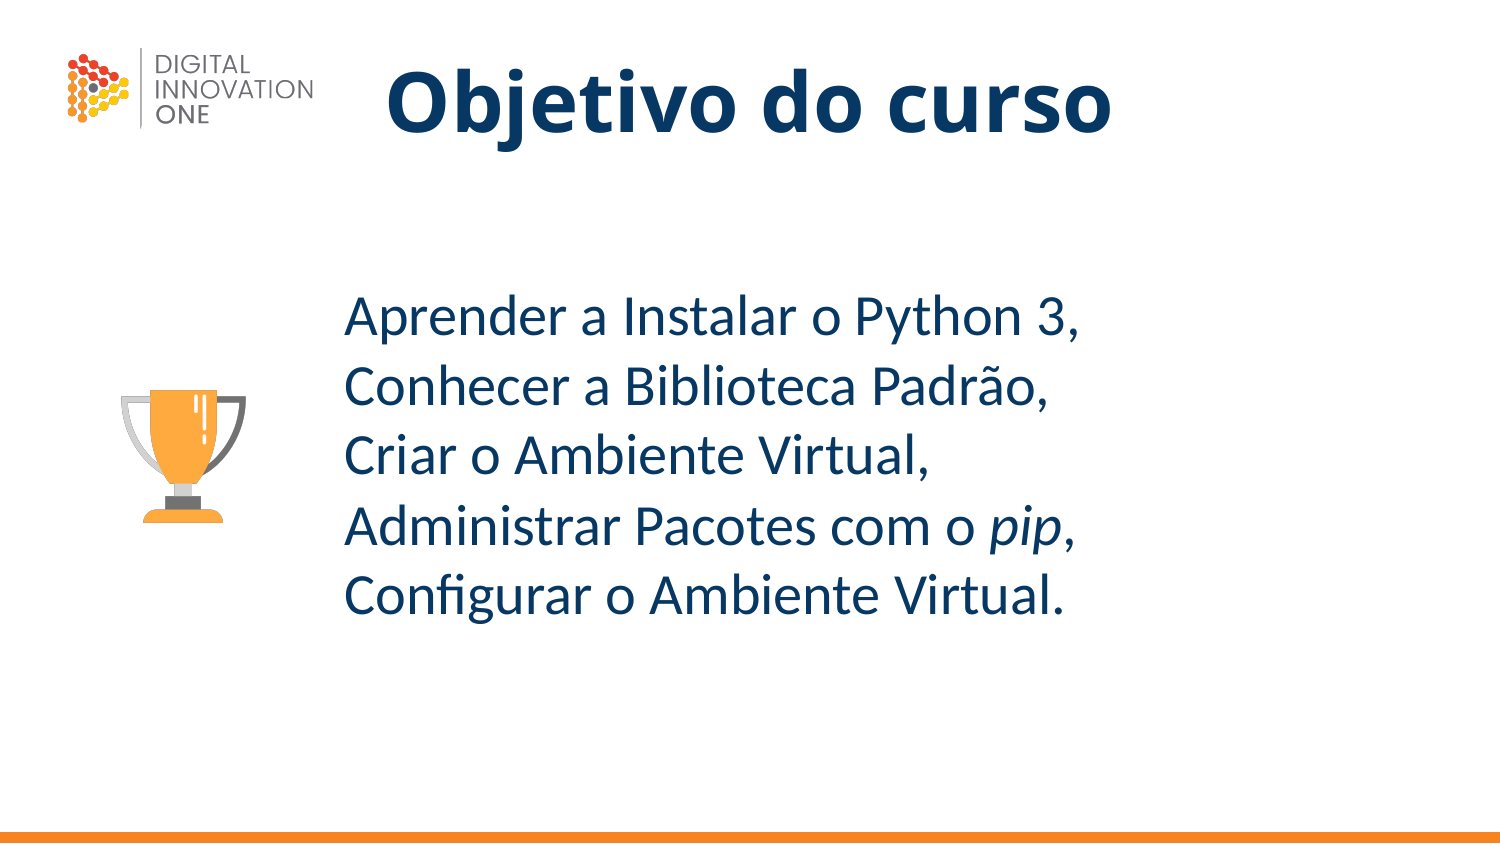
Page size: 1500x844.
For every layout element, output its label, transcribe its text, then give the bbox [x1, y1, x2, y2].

text_box [0, 832, 1500, 843]
picture [50, 39, 331, 138]
picture [76, 349, 290, 563]
subtitle Objetivo do curso [51, 50, 1449, 148]
subtitle Aprender a Instalar o Python 3, Conhecer a Biblioteca Padrão, Criar o Ambiente Virtual, Administrar Pacotes com o pip, Configurar o Ambiente Virtual. [329, 308, 1293, 665]
